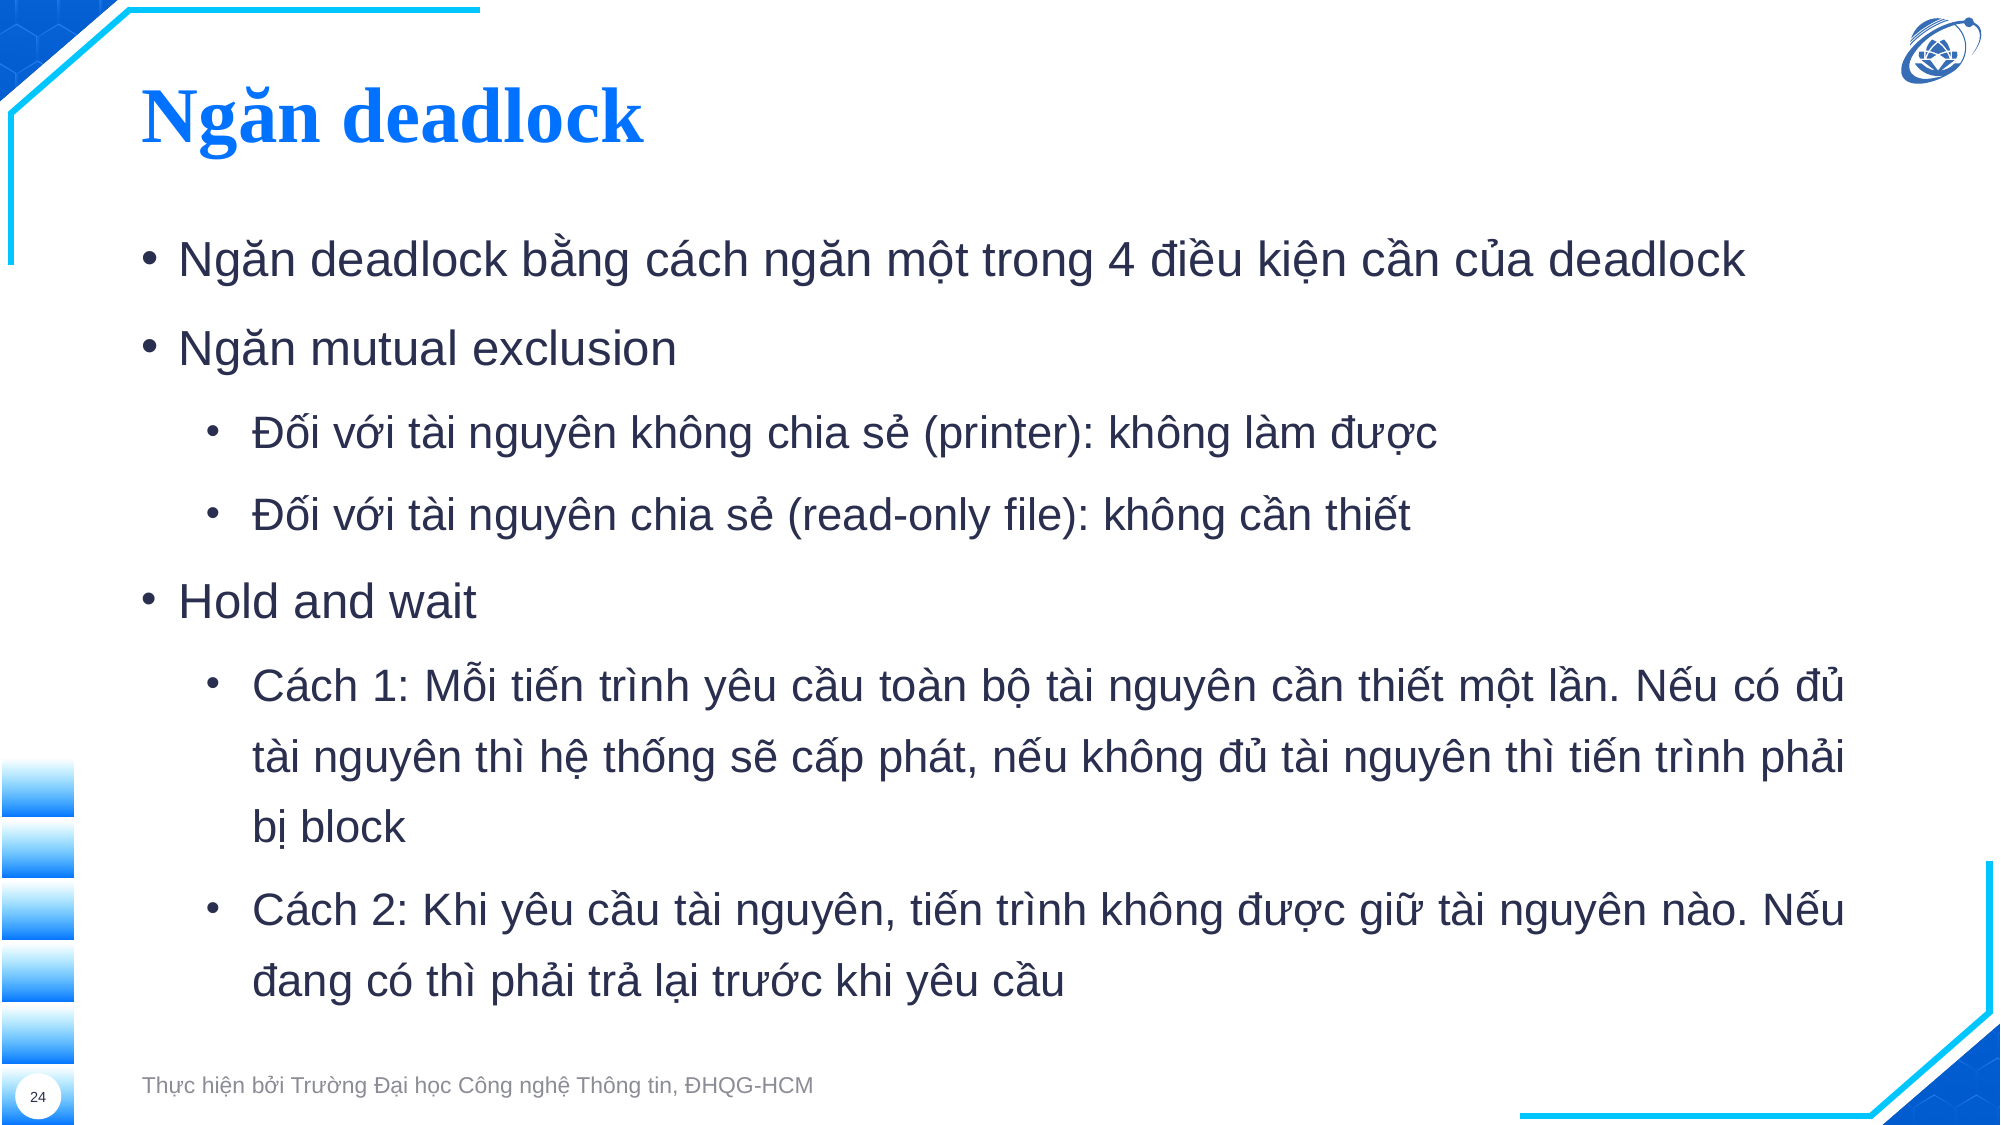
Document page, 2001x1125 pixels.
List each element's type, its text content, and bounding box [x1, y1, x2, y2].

footer Thực hiện bởi Trường Đại học Công nghệ Thông tin, ĐHQG-HCM [126, 1062, 835, 1106]
slide_number ‹#› [9, 1067, 67, 1125]
list Ngăn deadlock bằng cách ngăn một trong 4 điều kiện cần của deadlock Ngăn mutual exclusion Đối với tài nguyên không chia sẻ (printer): không làm được Đối với tài nguyên chia sẻ (read-only file): không cần thiết Hold and wait Cách 1: Mỗi tiến trình yêu cầu toàn bộ tài nguyên cần thiết một lần. Nếu có đủ tài nguyên thì hệ thống sẽ cấp phát, nếu không đủ tài nguyên thì tiến trình phải bị block Cách 2: Khi yêu cầu tài nguyên, tiến trình không được giữ tài nguyên nào. Nếu đang có thì phải trả lại trước khi yêu cầu [126, 202, 1863, 1014]
title Ngăn deadlock [126, 36, 1863, 166]
